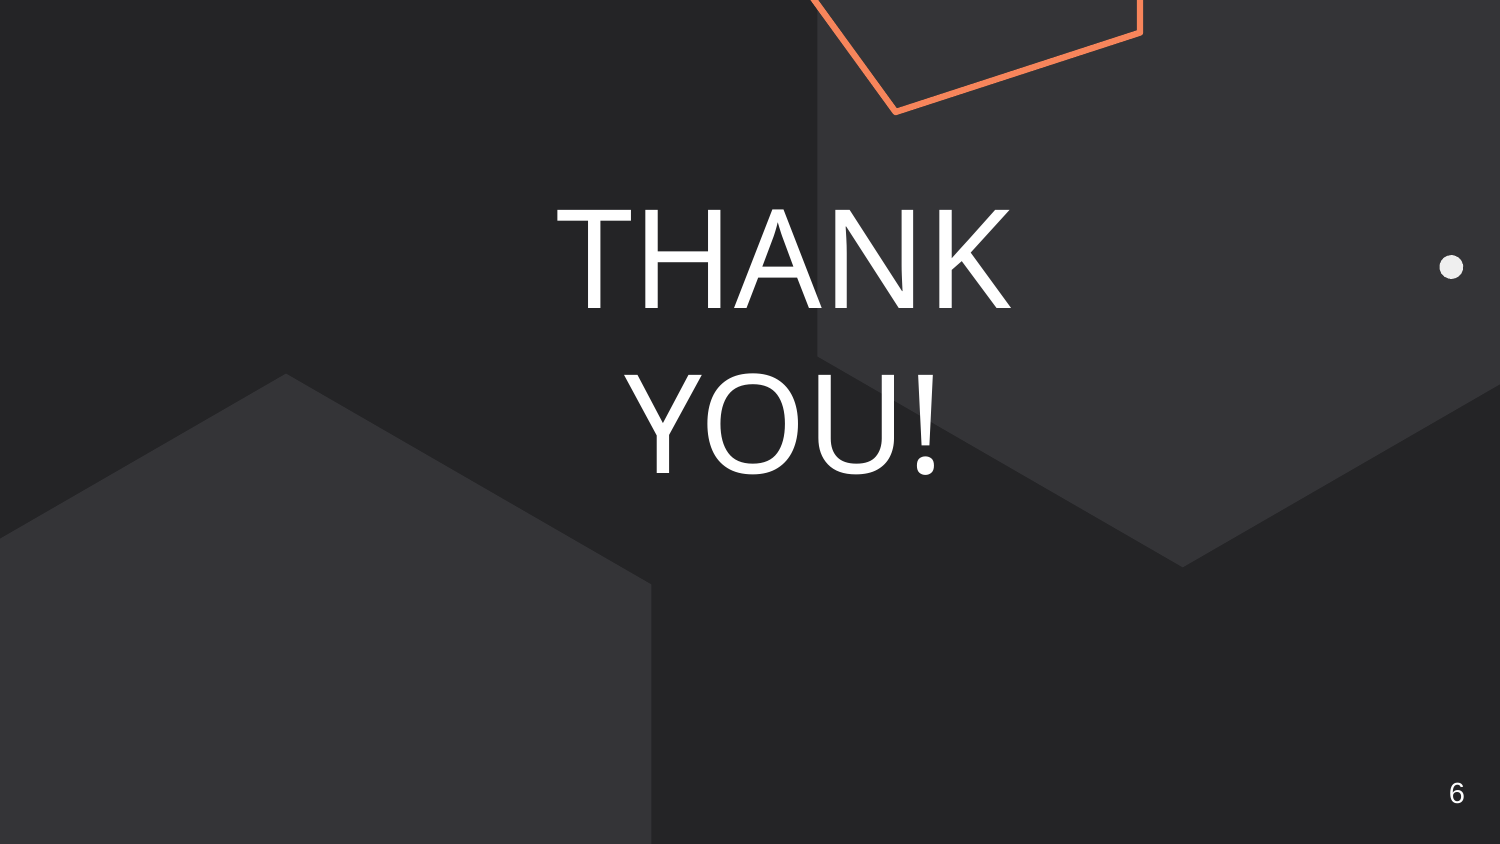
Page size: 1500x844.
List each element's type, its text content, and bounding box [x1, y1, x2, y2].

text_box THANK YOU! [439, 421, 1130, 516]
text_box 6 [1434, 766, 1481, 817]
